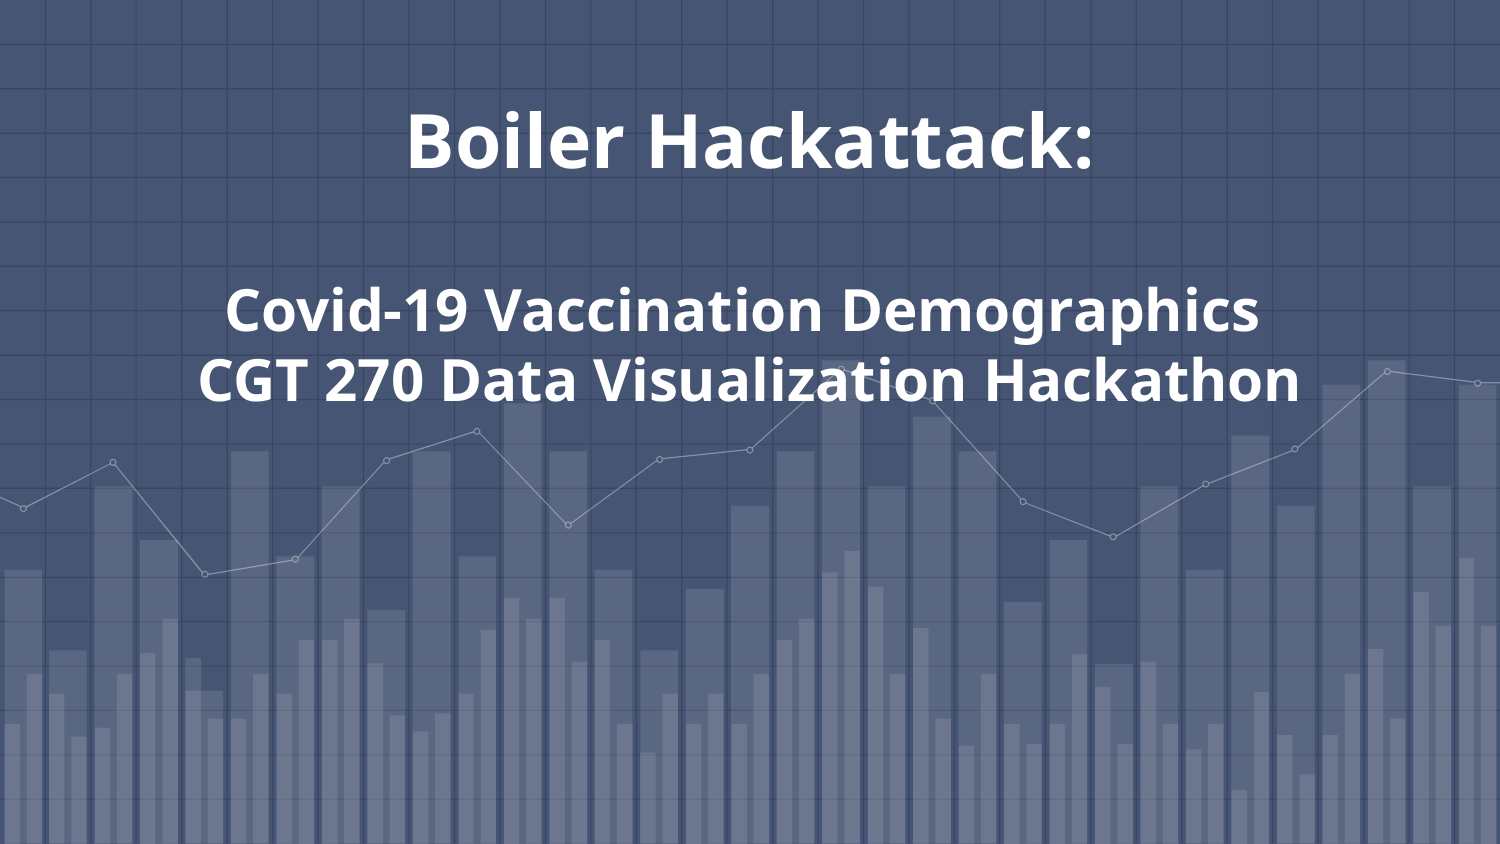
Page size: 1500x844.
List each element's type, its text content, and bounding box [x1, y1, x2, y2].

title Boiler Hackattack: Covid-19 Vaccination Demographics CGT 270 Data Visualization Hackathon [67, 78, 1433, 766]
